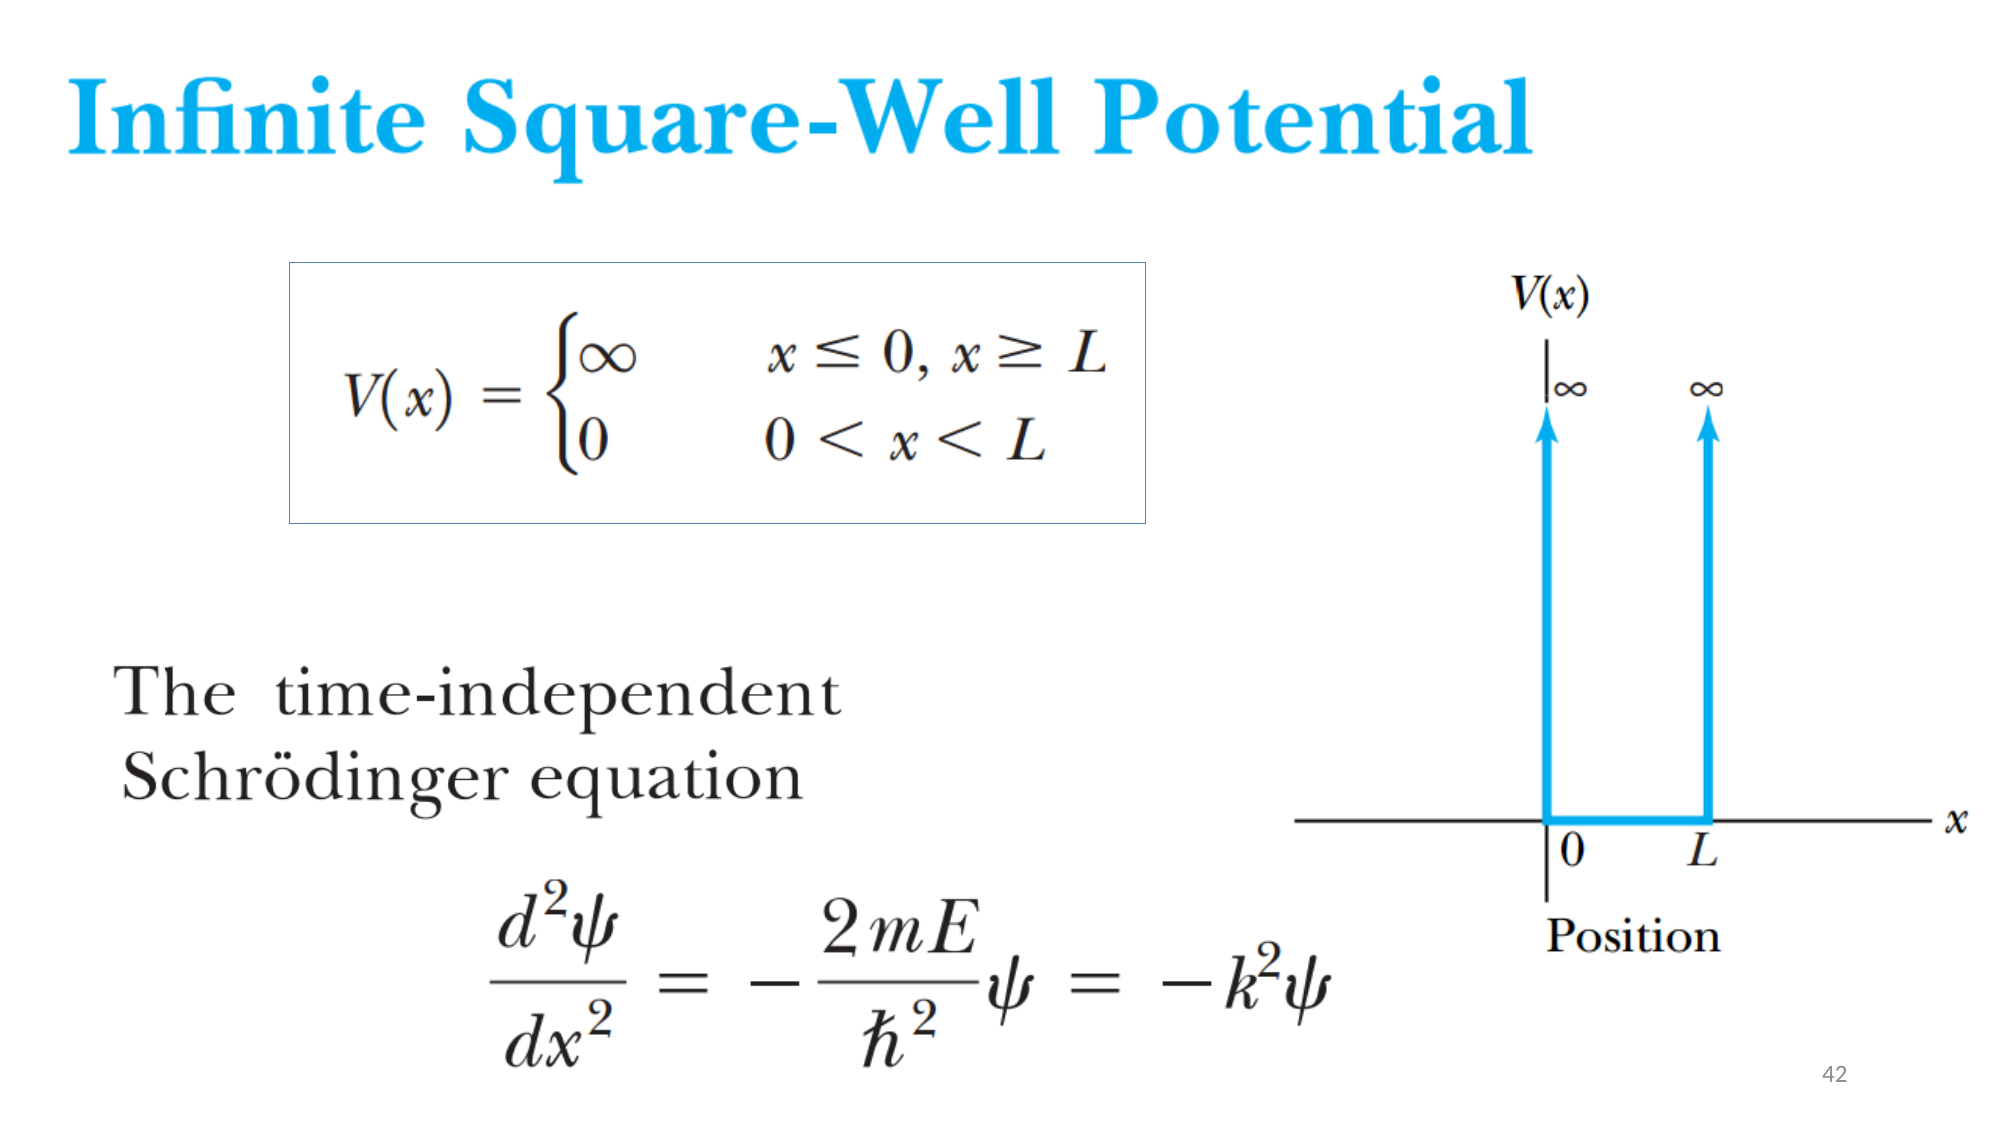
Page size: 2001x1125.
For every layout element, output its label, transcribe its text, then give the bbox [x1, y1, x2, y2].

picture [460, 262, 1991, 1088]
picture [528, 744, 807, 823]
picture [103, 653, 853, 828]
text_box <number> [1412, 1042, 1863, 1103]
picture [289, 262, 1146, 524]
picture [58, 63, 1552, 192]
